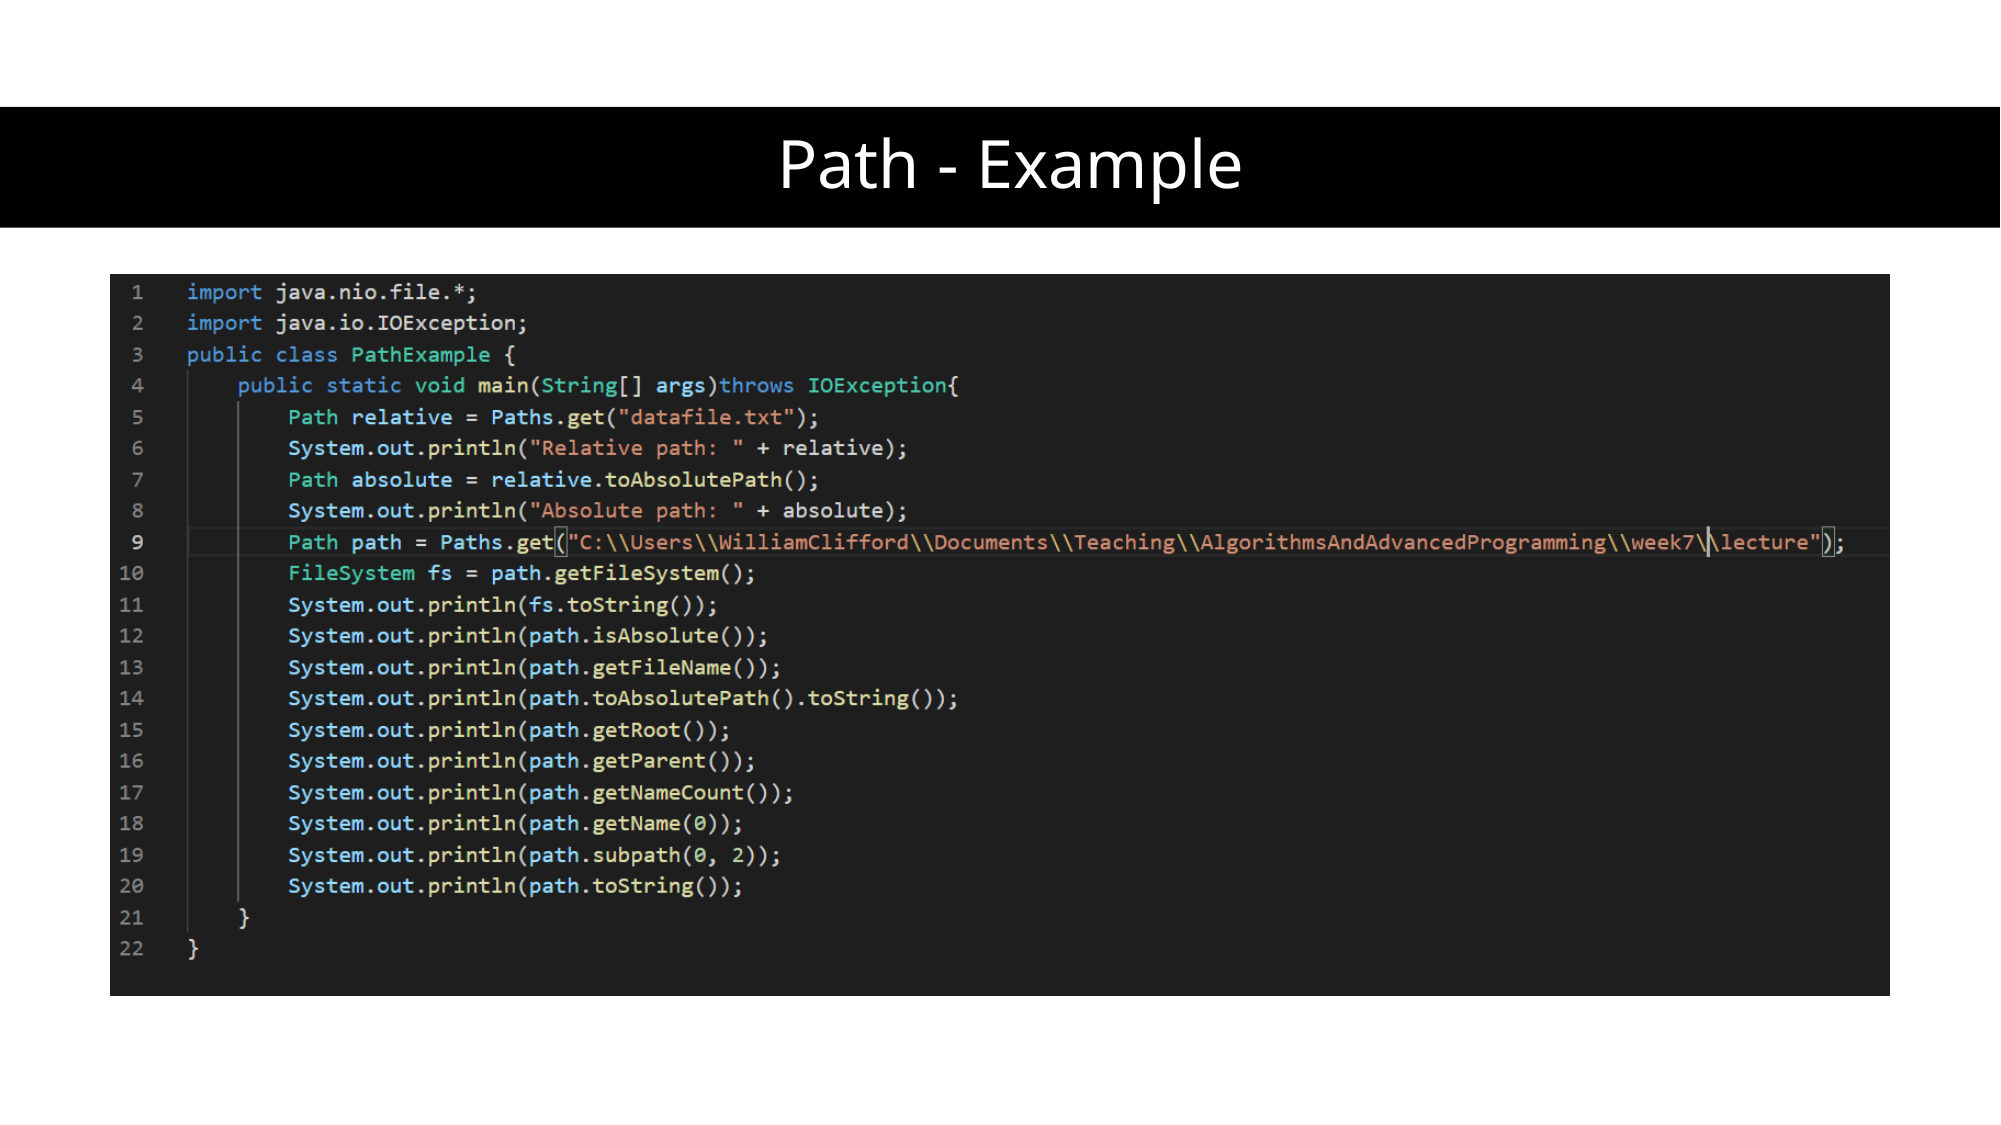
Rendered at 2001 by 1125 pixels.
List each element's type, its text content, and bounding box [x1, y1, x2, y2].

title Path - Example [91, 105, 1931, 228]
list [110, 274, 1890, 996]
text_box [0, 106, 2000, 229]
